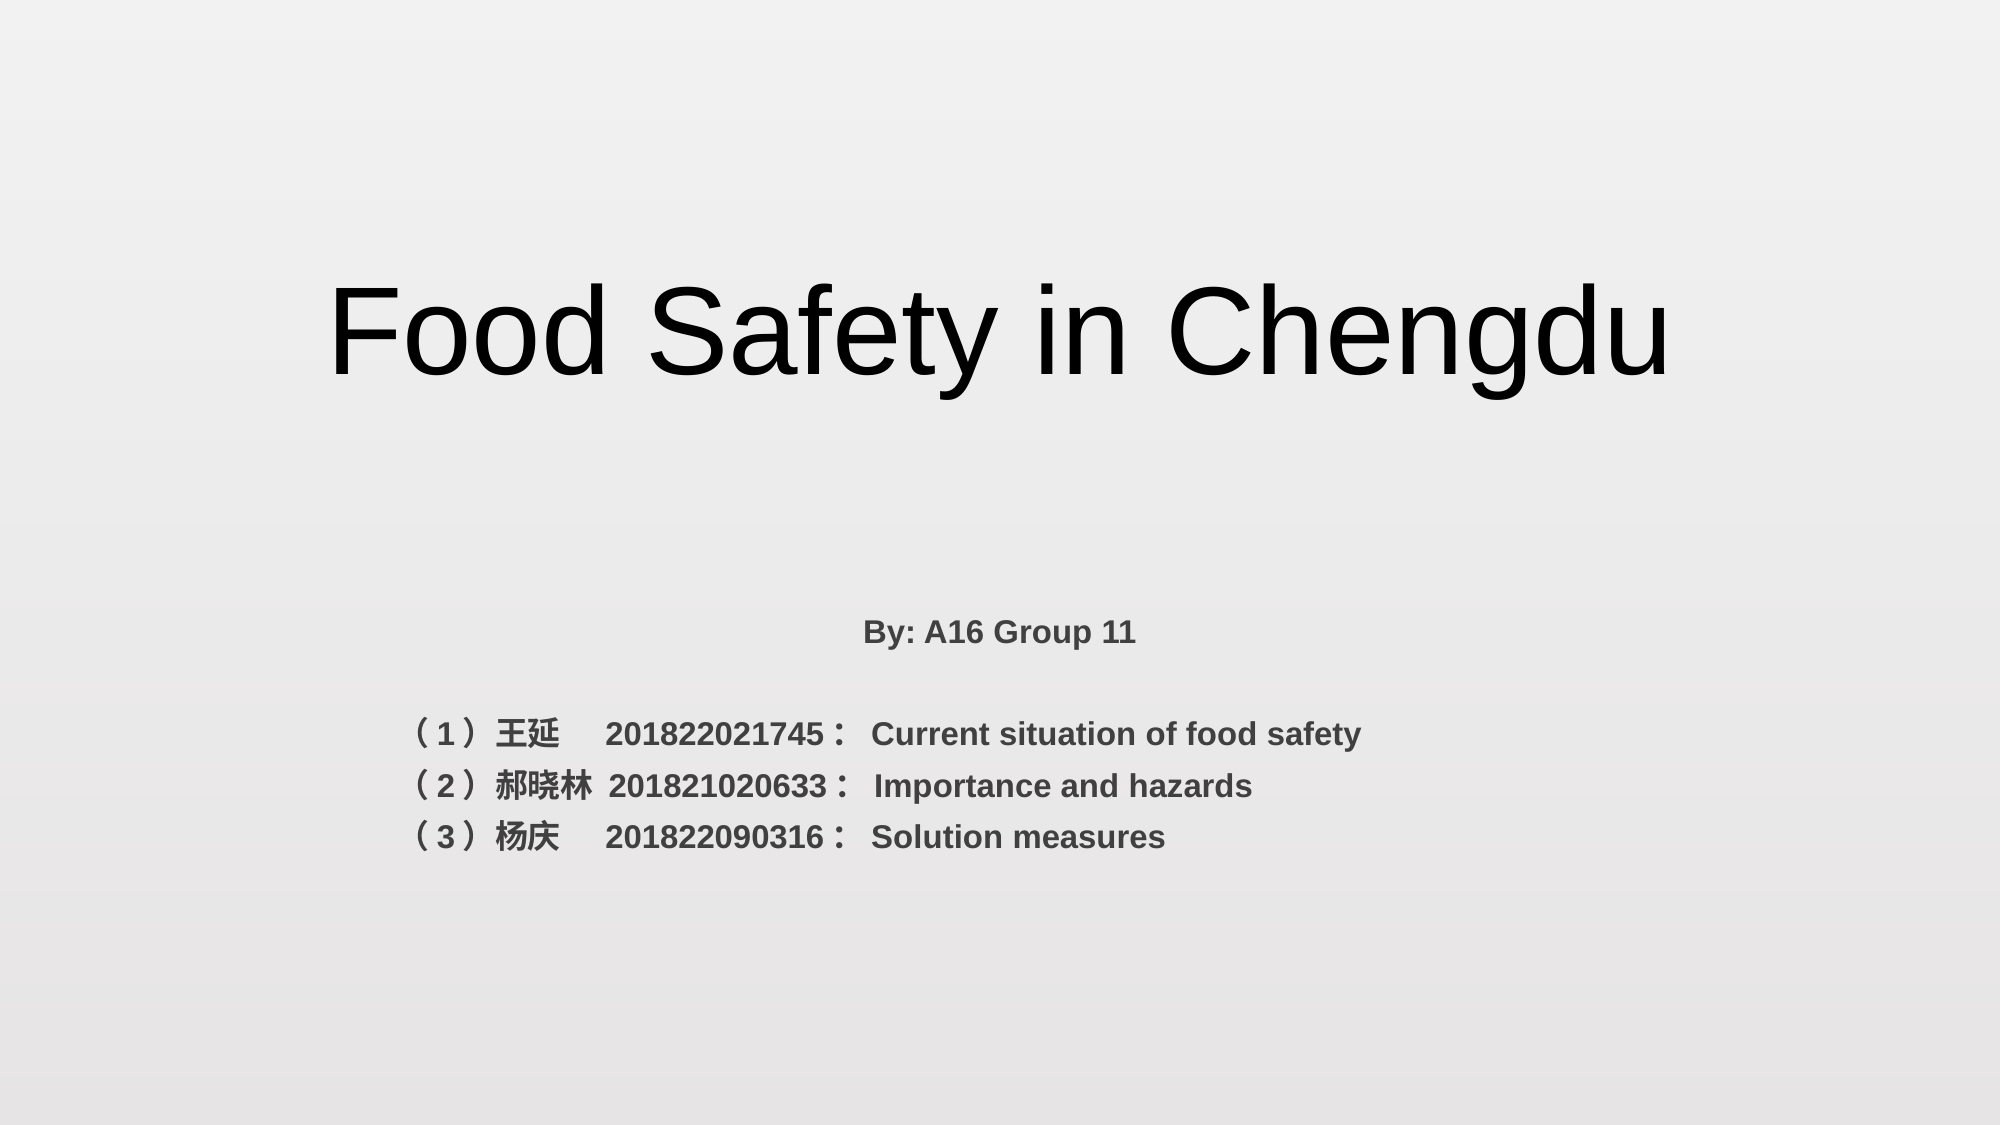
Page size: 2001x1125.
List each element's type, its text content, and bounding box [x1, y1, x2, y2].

title Food Safety in Chengdu [249, 47, 1750, 407]
subtitle By: A16 Group 11 （1）王延 201822021745：Current situation of food safety （2）郝晓林 201821020633：Importance and hazards （3）杨庆 201822090316：Solution measures [249, 590, 1750, 863]
